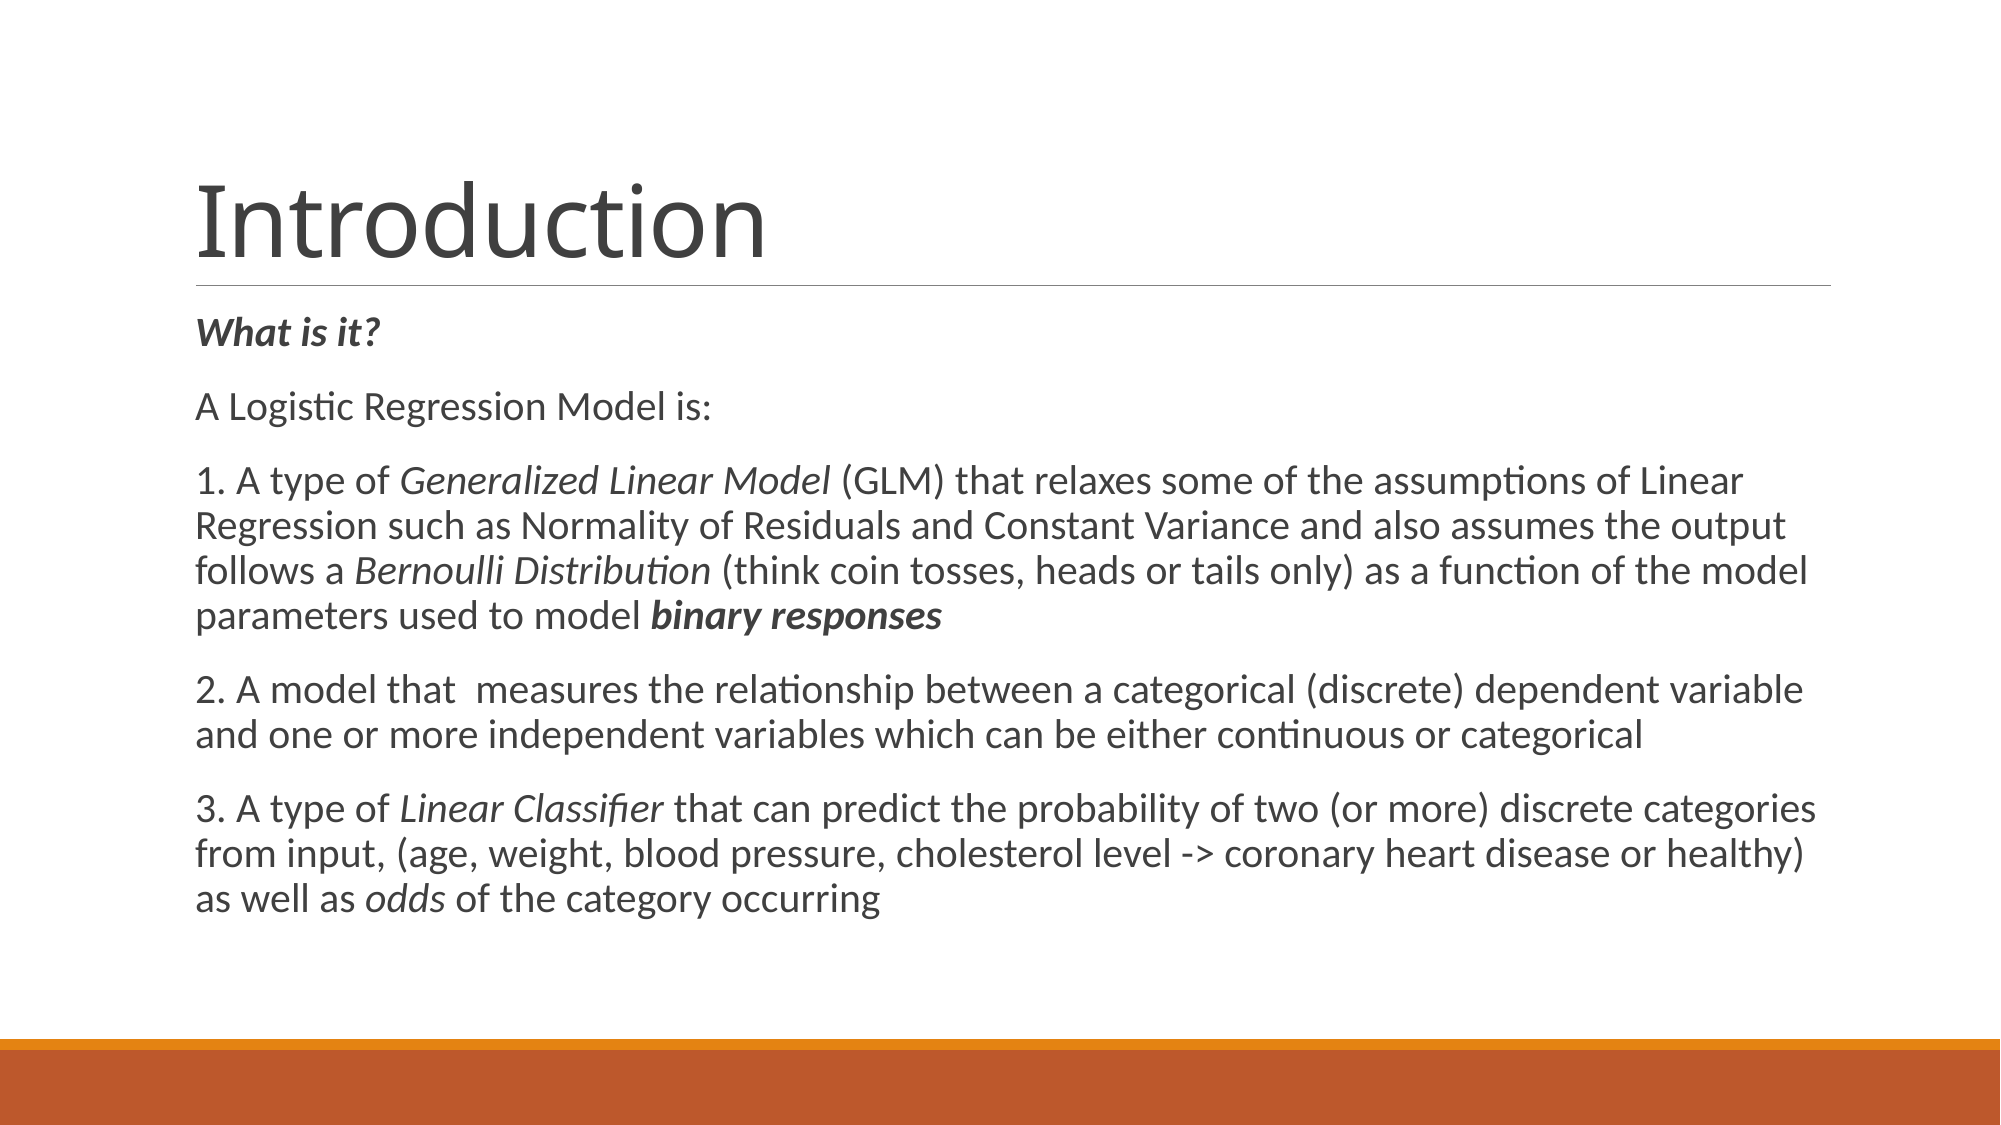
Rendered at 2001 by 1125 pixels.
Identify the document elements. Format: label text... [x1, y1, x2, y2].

list What is it? A Logistic Regression Model is: 1. A type of Generalized Linear Model (GLM) that relaxes some of the assumptions of Linear Regression such as Normality of Residuals and Constant Variance and also assumes the output follows a Bernoulli Distribution (think coin tosses, heads or tails only) as a function of the model parameters used to model binary responses 2. A model that measures the relationship between a categorical (discrete) dependent variable and one or more independent variables which can be either continuous or categorical 3. A type of Linear Classifier that can predict the probability of two (or more) discrete categories from input, (age, weight, blood pressure, cholesterol level -> coronary heart disease or healthy) as well as odds of the category occurring [180, 302, 1830, 963]
title Introduction [180, 47, 1830, 285]
